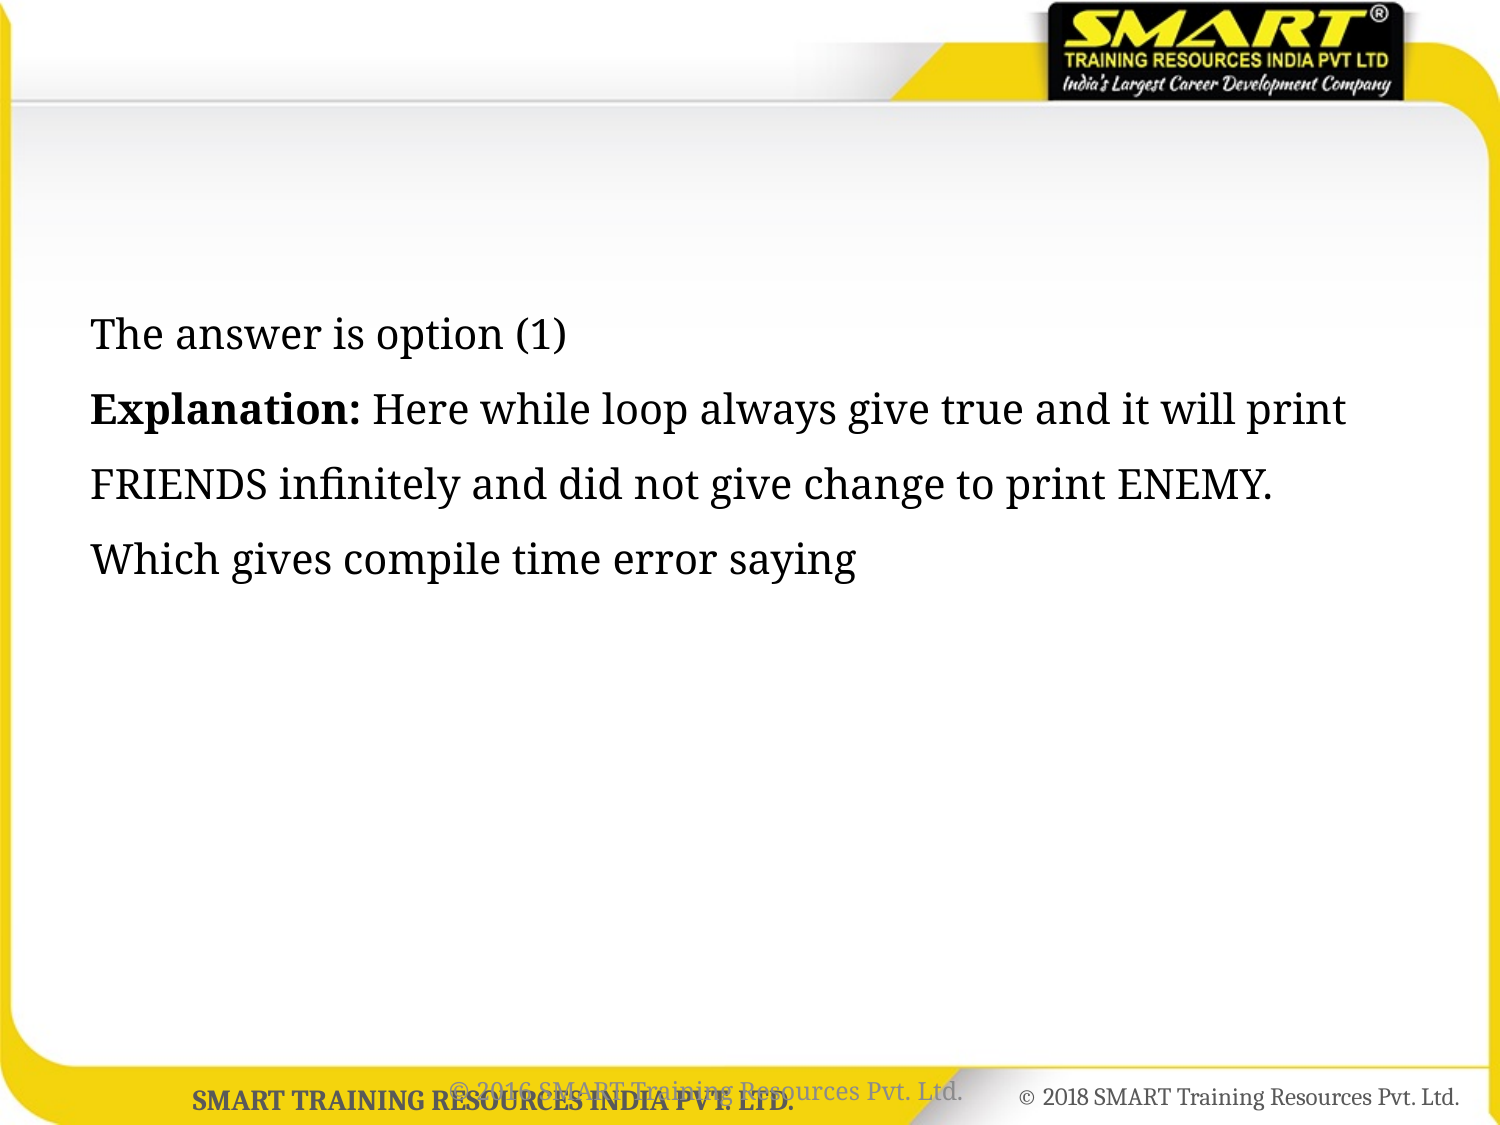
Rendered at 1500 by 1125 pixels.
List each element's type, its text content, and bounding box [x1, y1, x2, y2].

list The answer is option (1) Explanation: Here while loop always give true and it will print FRIENDS infinitely and did not give change to print ENEMY. Which gives compile time error saying [75, 275, 1425, 980]
footer © 2016 SMART Training Resources Pvt. Ltd. [112, 1062, 1300, 1123]
picture [0, 0, 1500, 1125]
